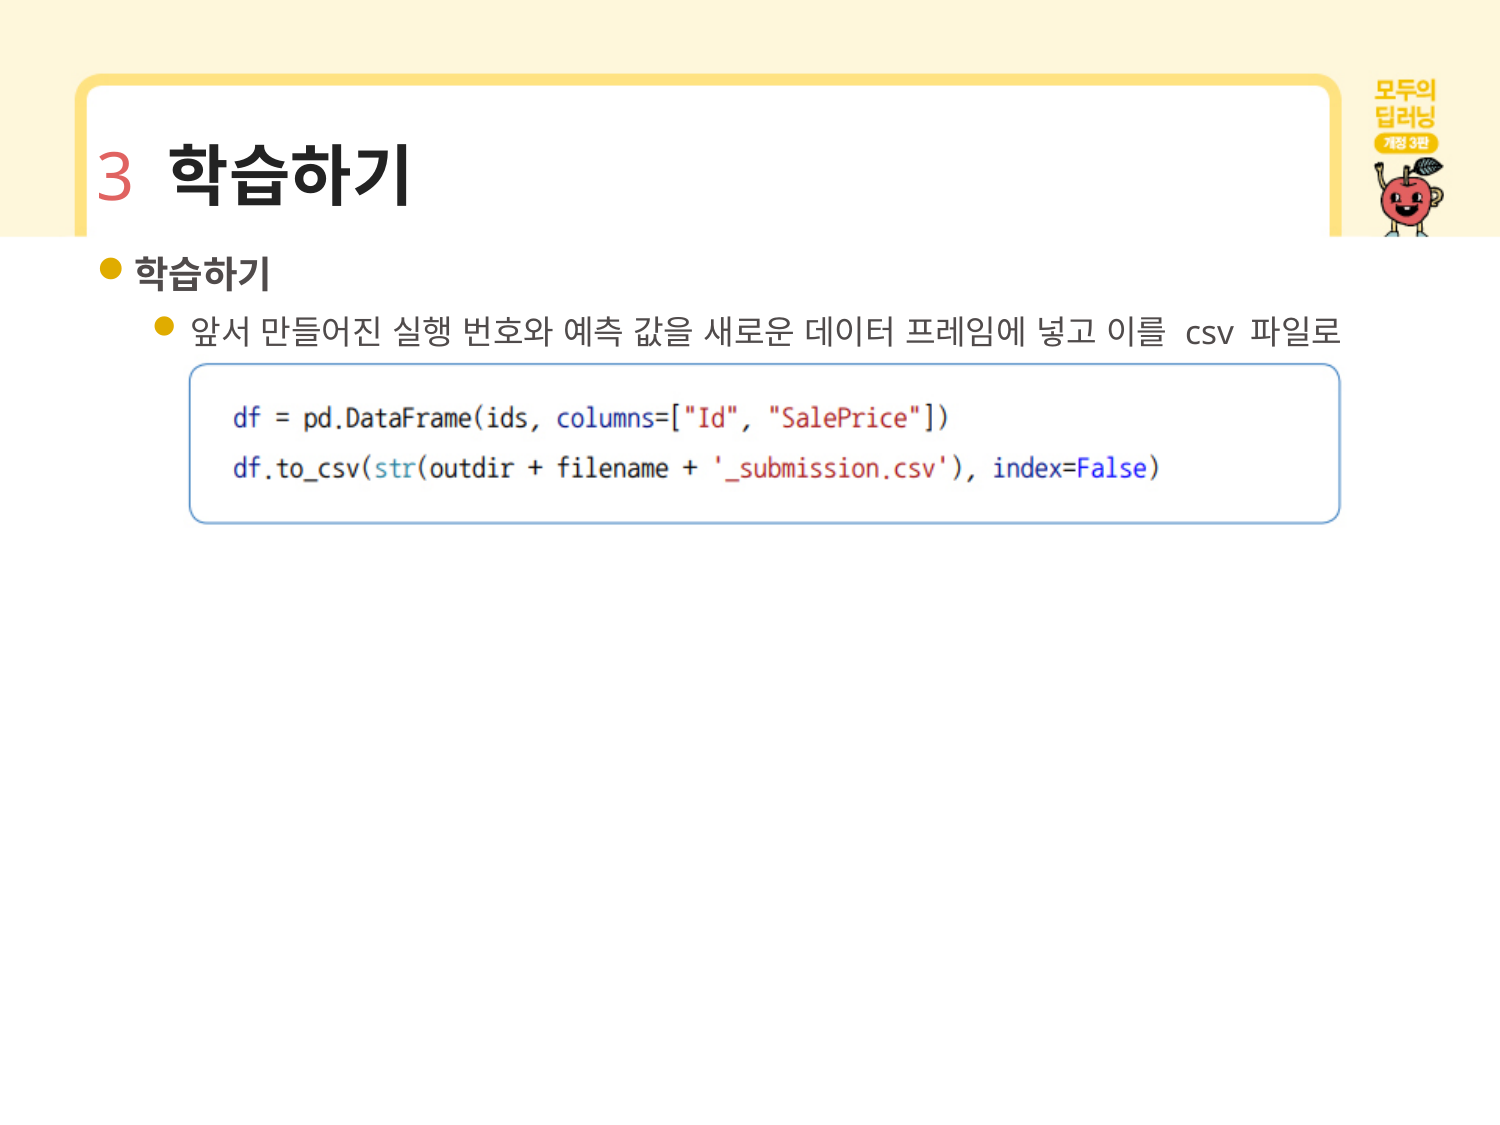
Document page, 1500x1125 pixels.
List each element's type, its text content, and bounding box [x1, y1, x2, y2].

picture [0, 0, 1500, 1125]
title 3 학습하기 [81, 90, 1412, 222]
list 학습하기 앞서 만들어진 실행 번호와 예측 값을 새로운 데이터 프레임에 넣고 이를 csv 파일로 저장 [81, 239, 1393, 1054]
